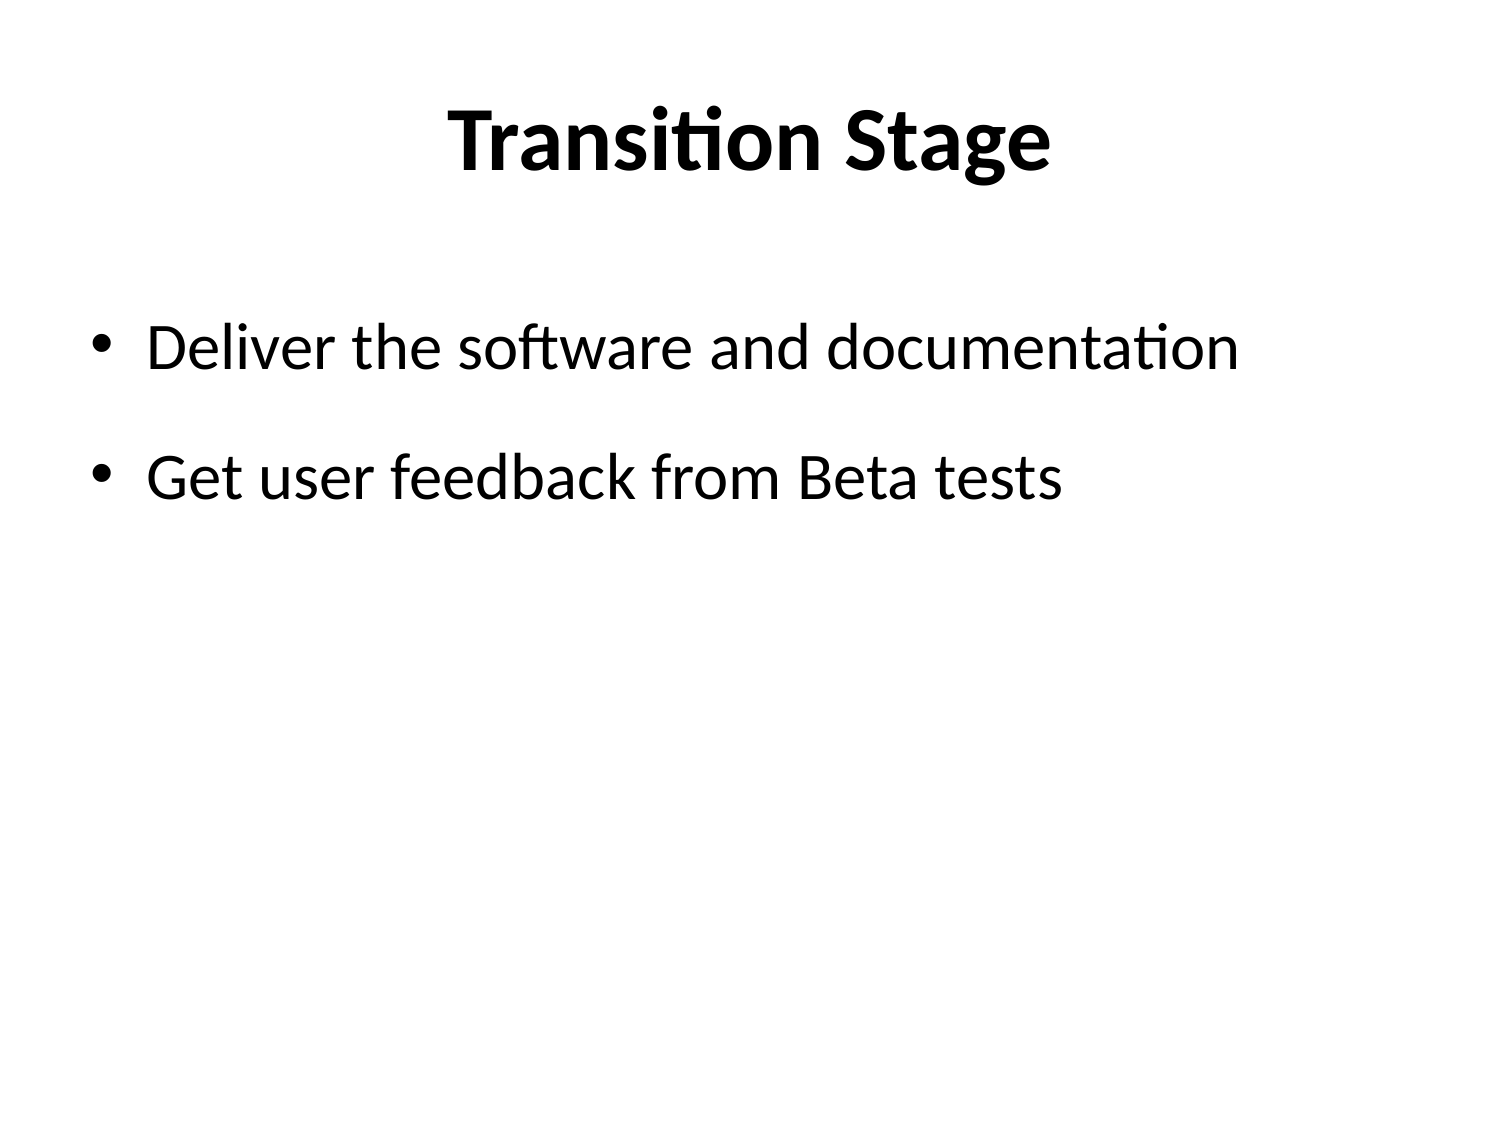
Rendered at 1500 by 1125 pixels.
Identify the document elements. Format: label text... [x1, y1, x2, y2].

title Transition Stage [75, 39, 1425, 228]
list Deliver the software and documentation Get user feedback from Beta tests [75, 295, 1425, 1038]
